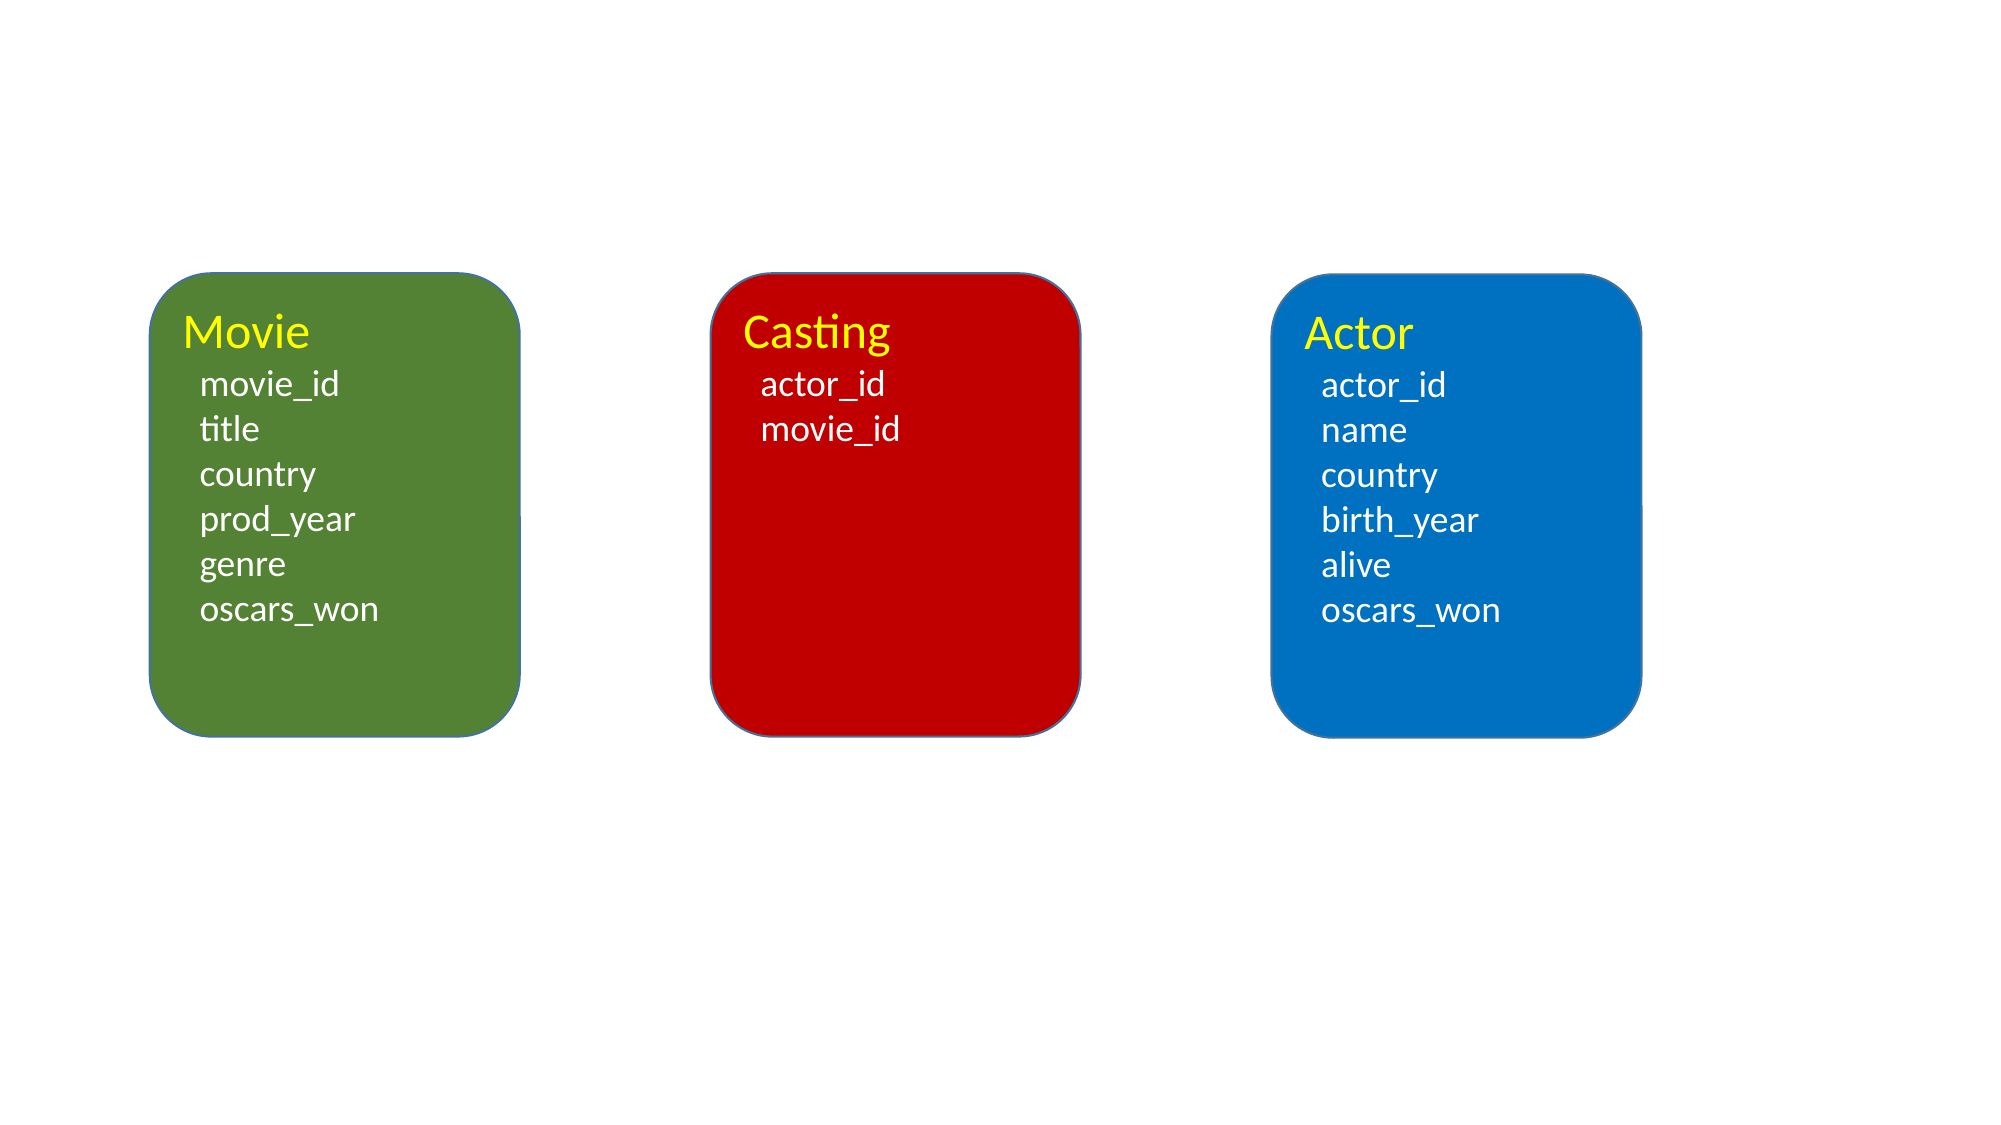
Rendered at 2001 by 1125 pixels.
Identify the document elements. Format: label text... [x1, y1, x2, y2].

text_box Movie movie_id title country prod_year genre oscars_won [148, 272, 521, 738]
text_box Casting actor_id movie_id [709, 272, 1082, 738]
text_box Actor actor_id name country birth_year alive oscars_won [1270, 273, 1643, 739]
